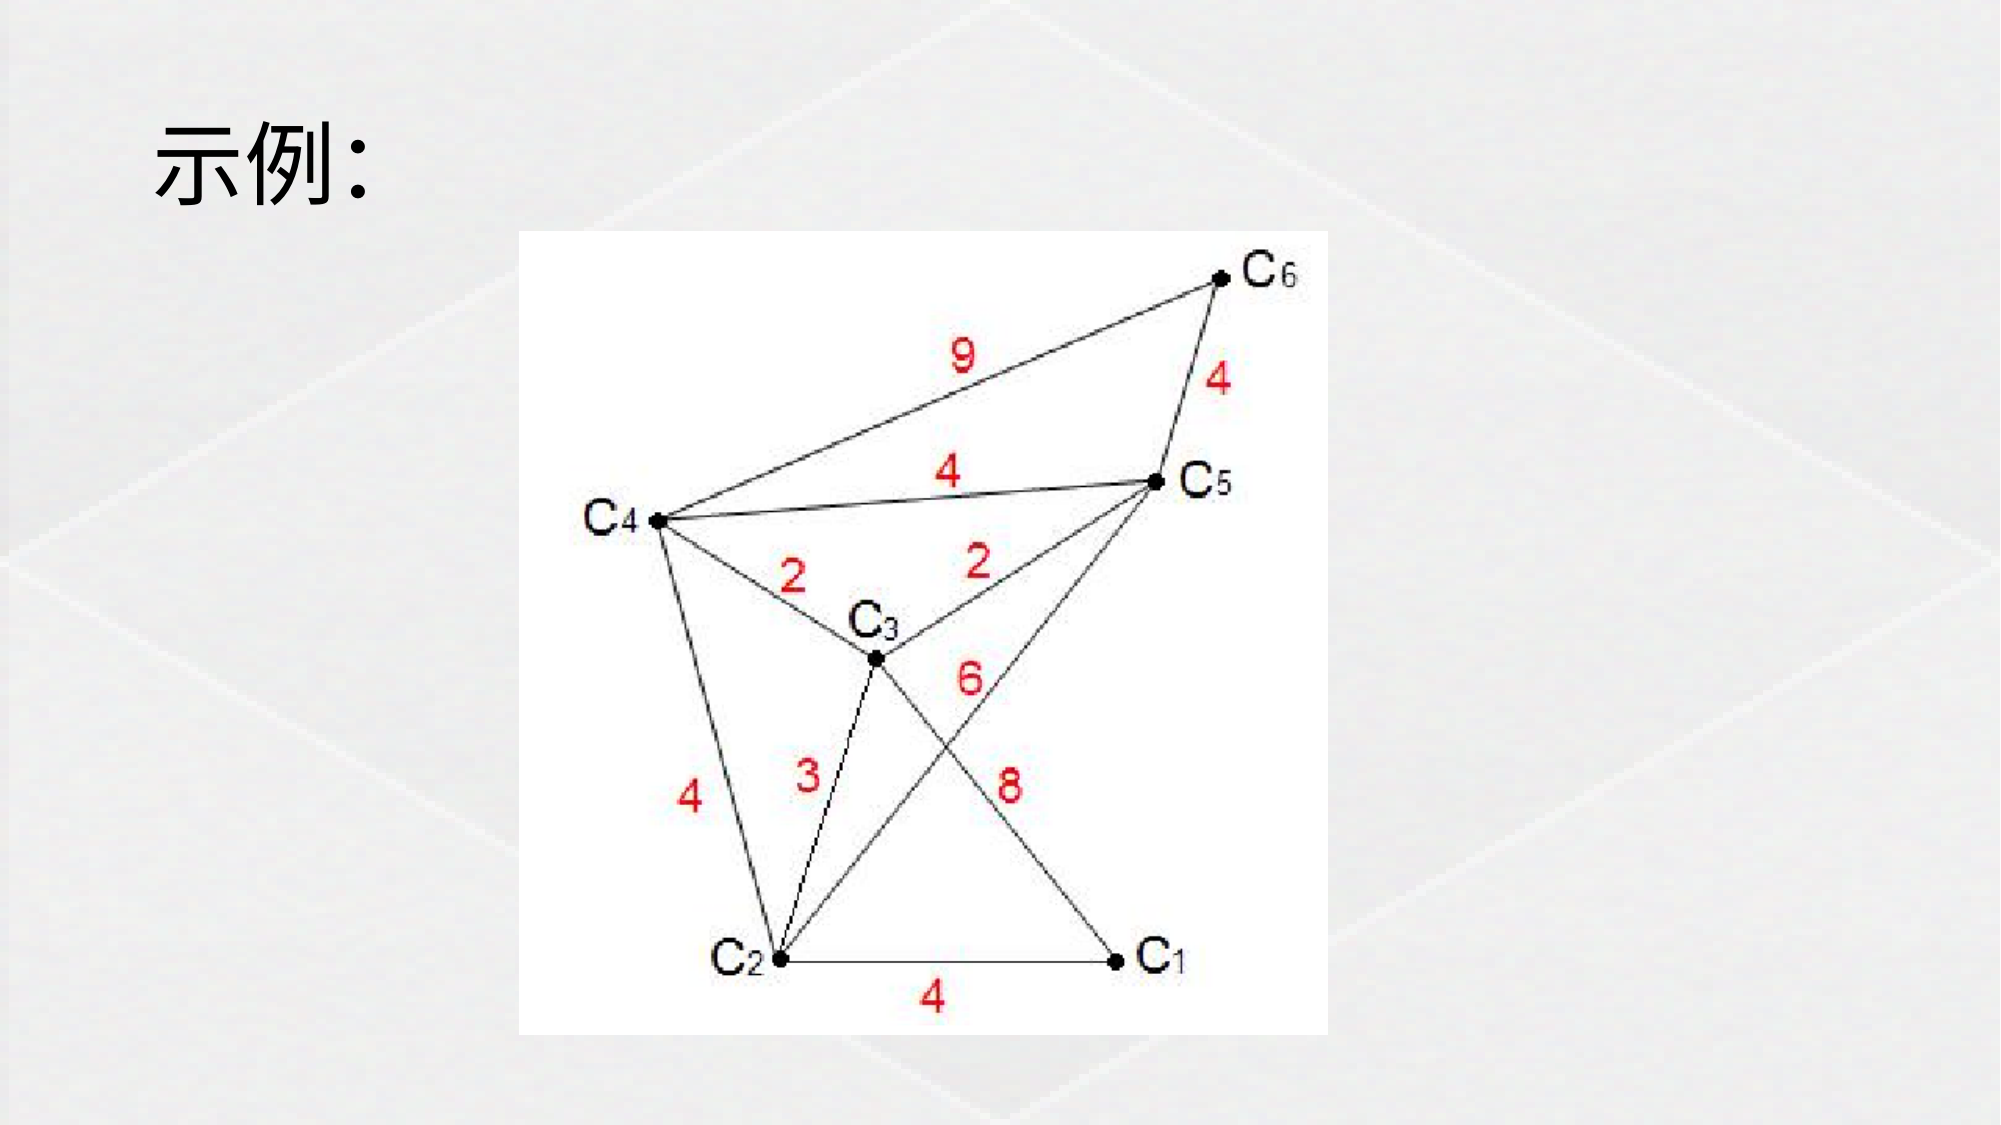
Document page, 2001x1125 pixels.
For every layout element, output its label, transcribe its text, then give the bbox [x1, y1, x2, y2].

title 示例： [137, 59, 1863, 278]
picture [0, 0, 2001, 1125]
